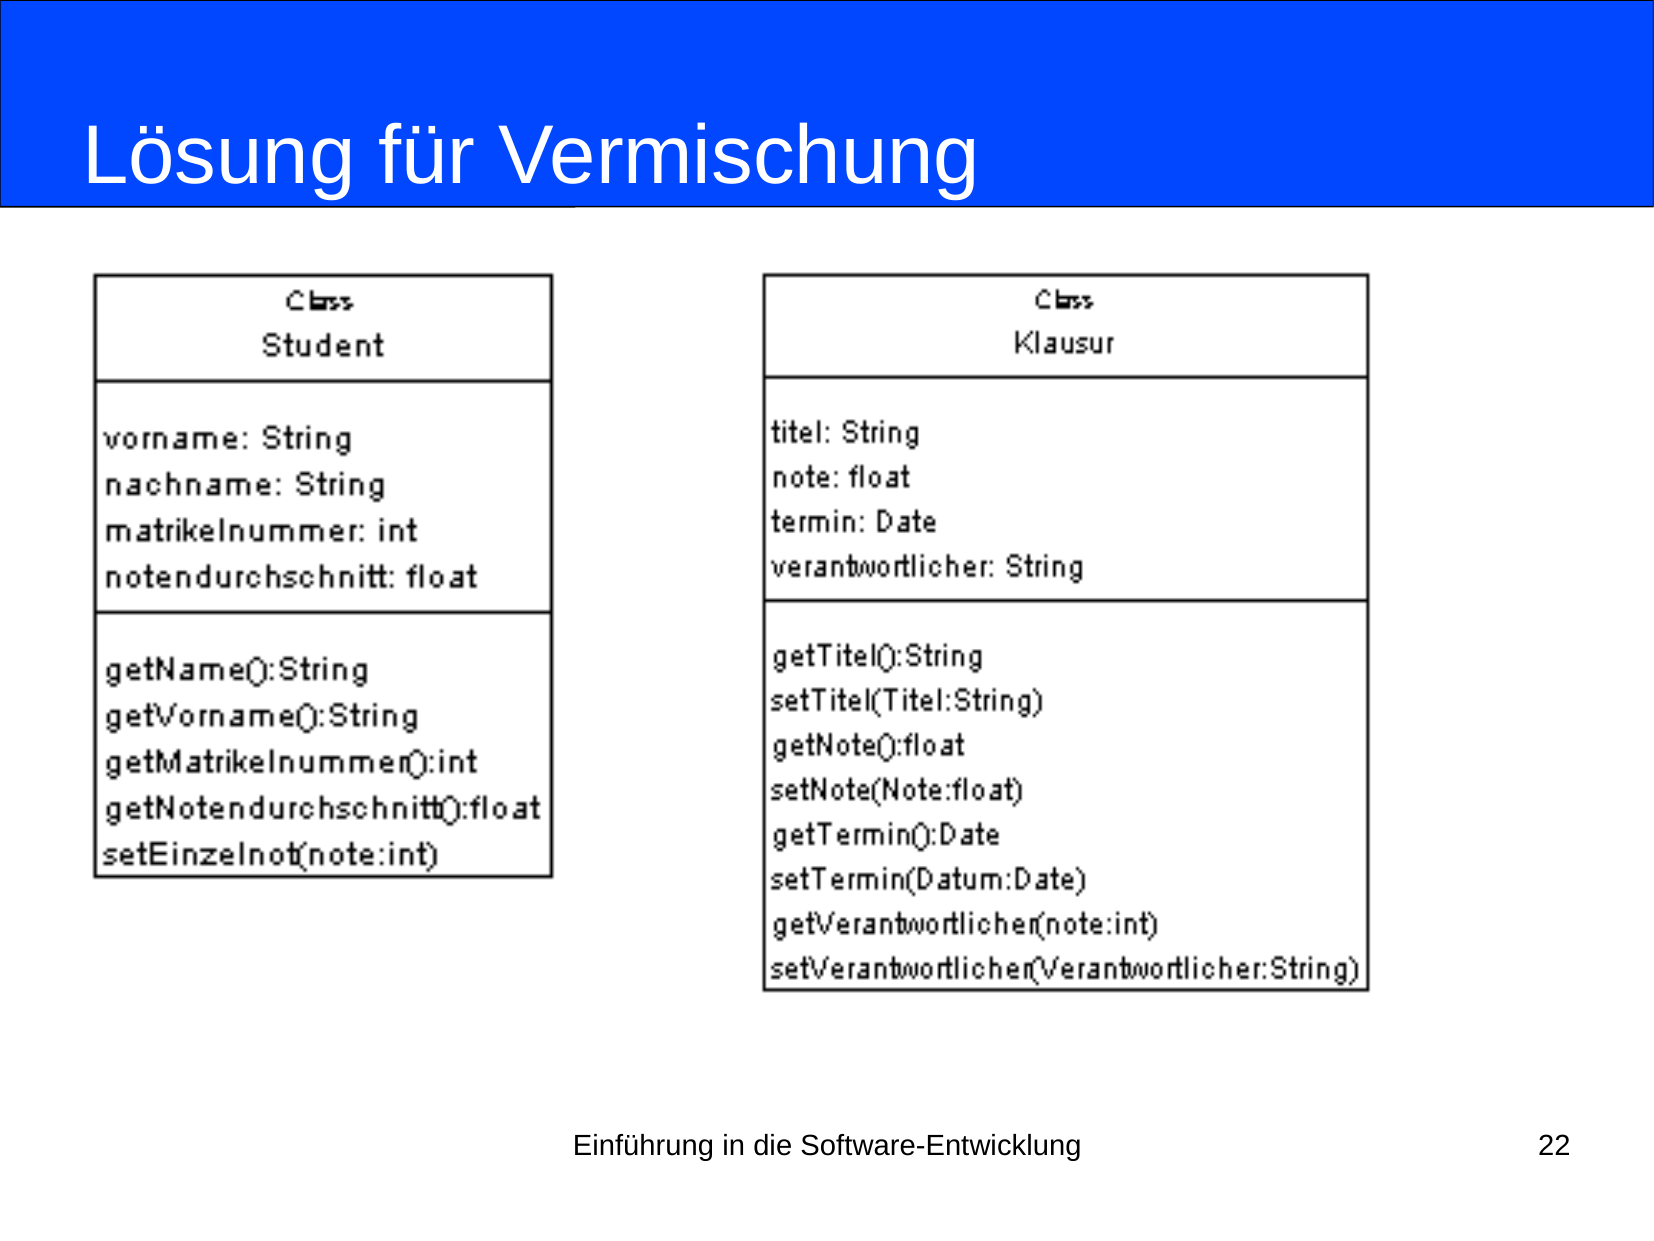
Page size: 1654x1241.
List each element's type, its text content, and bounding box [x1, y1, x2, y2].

subtitle [82, 265, 1572, 1085]
title Lösung für Vermischung [82, 49, 1571, 257]
text_box [0, 0, 1654, 207]
footer Einführung in die Software-Entwicklung [565, 1129, 1090, 1215]
slide_number 22 [1185, 1129, 1571, 1215]
picture [88, 265, 561, 886]
picture [755, 265, 1376, 999]
